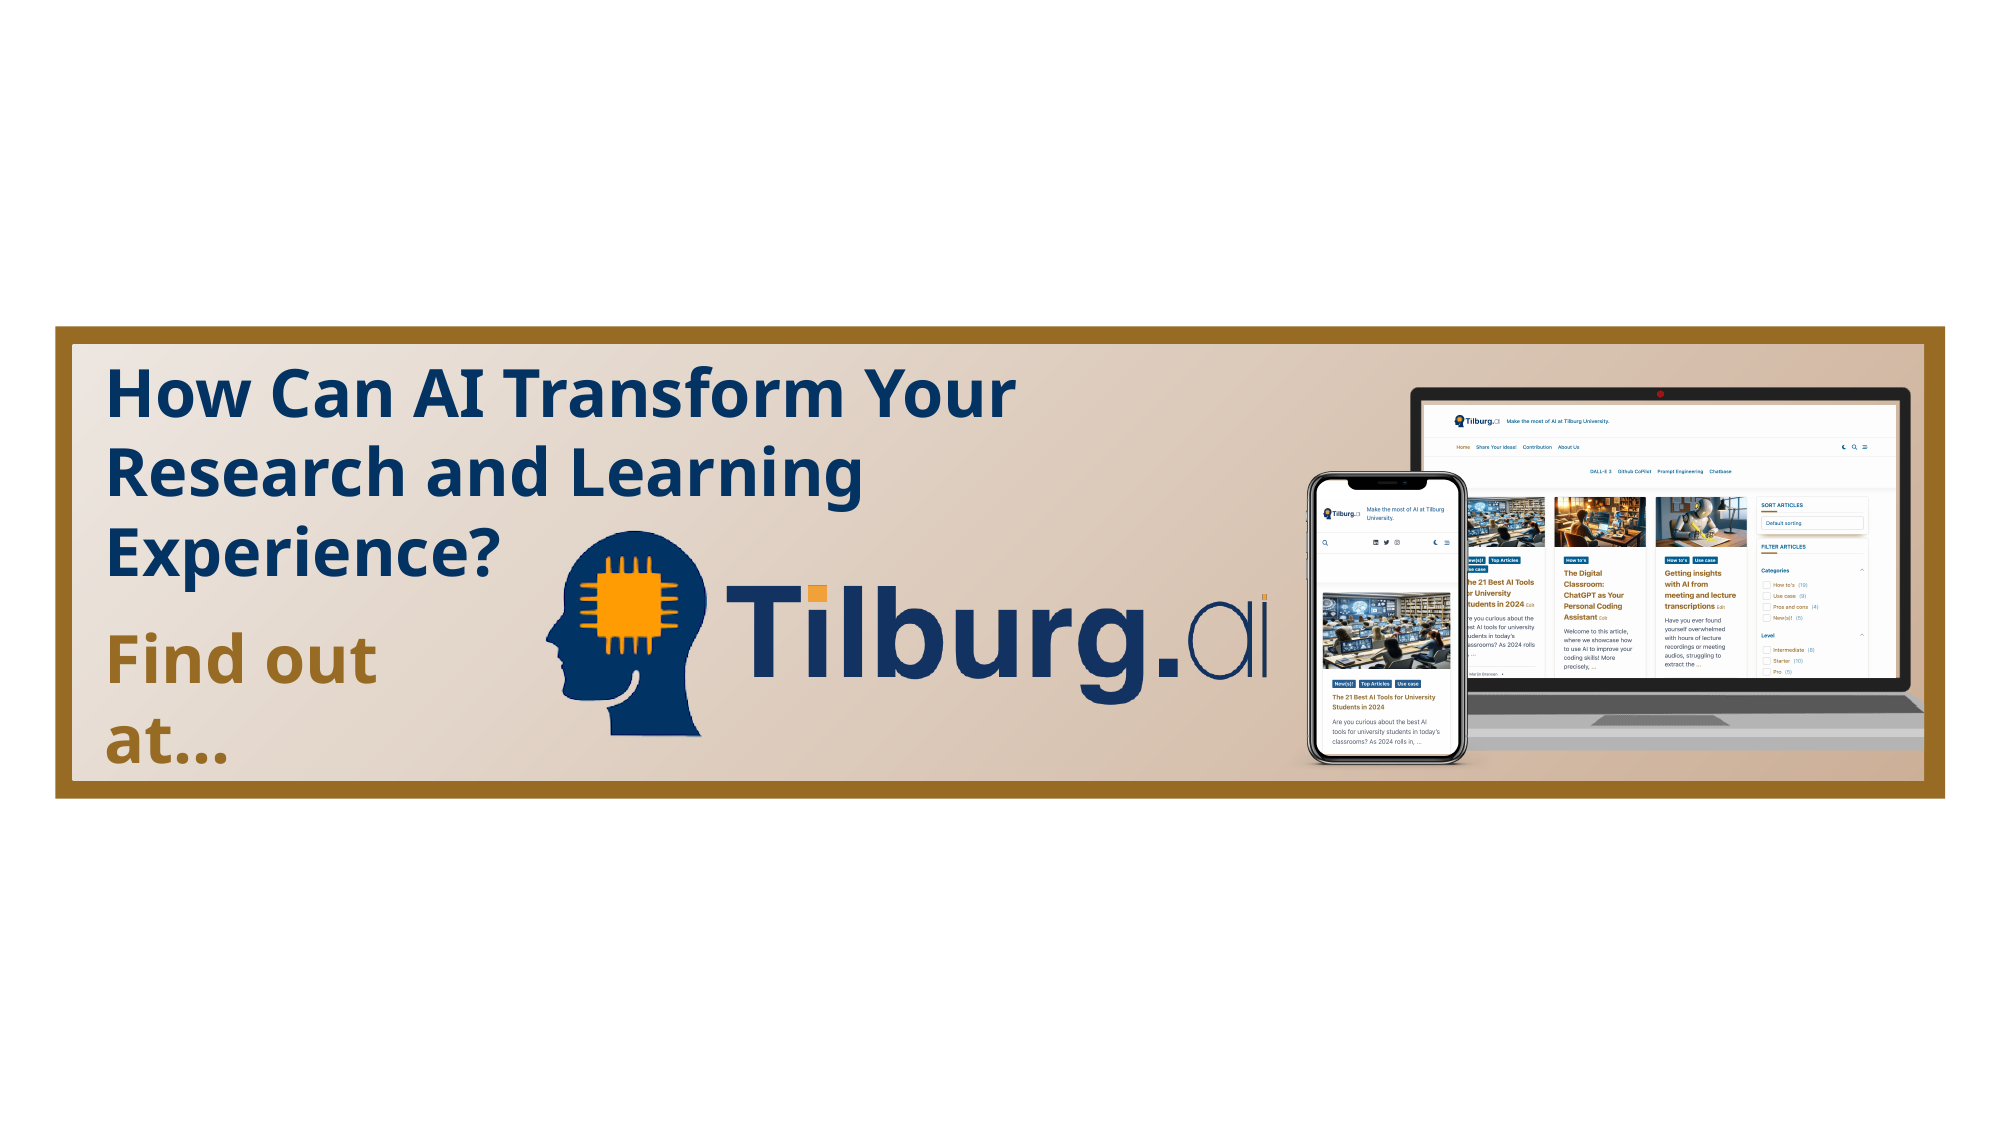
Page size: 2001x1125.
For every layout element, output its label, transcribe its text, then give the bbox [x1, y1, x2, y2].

text_box [72, 343, 1925, 781]
picture [530, 381, 1925, 775]
text_box [54, 325, 1946, 800]
text_box How Can AI Transform Your Research and Learning Experience? [89, 342, 1072, 598]
text_box Find out at… [89, 609, 514, 785]
